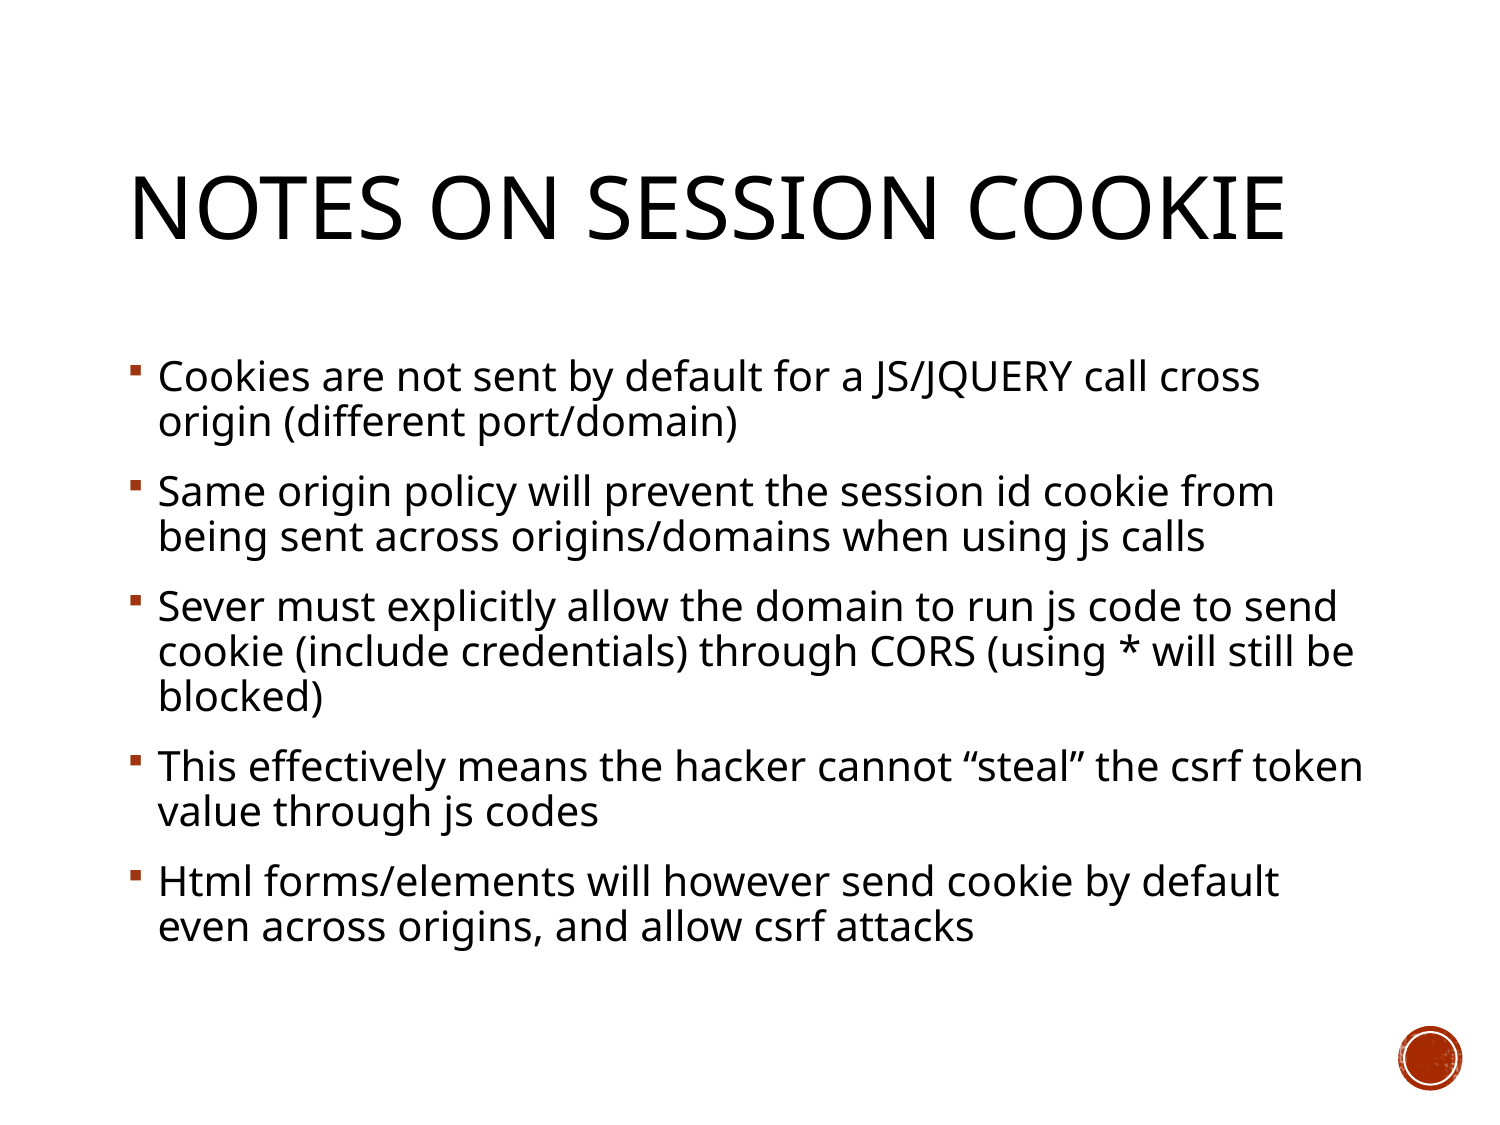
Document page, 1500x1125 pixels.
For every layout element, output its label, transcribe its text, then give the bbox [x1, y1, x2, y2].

title Notes on session cookie [112, 79, 1388, 344]
list Cookies are not sent by default for a JS/JQUERY call cross origin (different port/domain) Same origin policy will prevent the session id cookie from being sent across origins/domains when using js calls Sever must explicitly allow the domain to run js code to send cookie (include credentials) through CORS (using * will still be blocked) This effectively means the hacker cannot “steal” the csrf token value through js codes Html forms/elements will however send cookie by default even across origins, and allow csrf attacks [112, 348, 1388, 1013]
